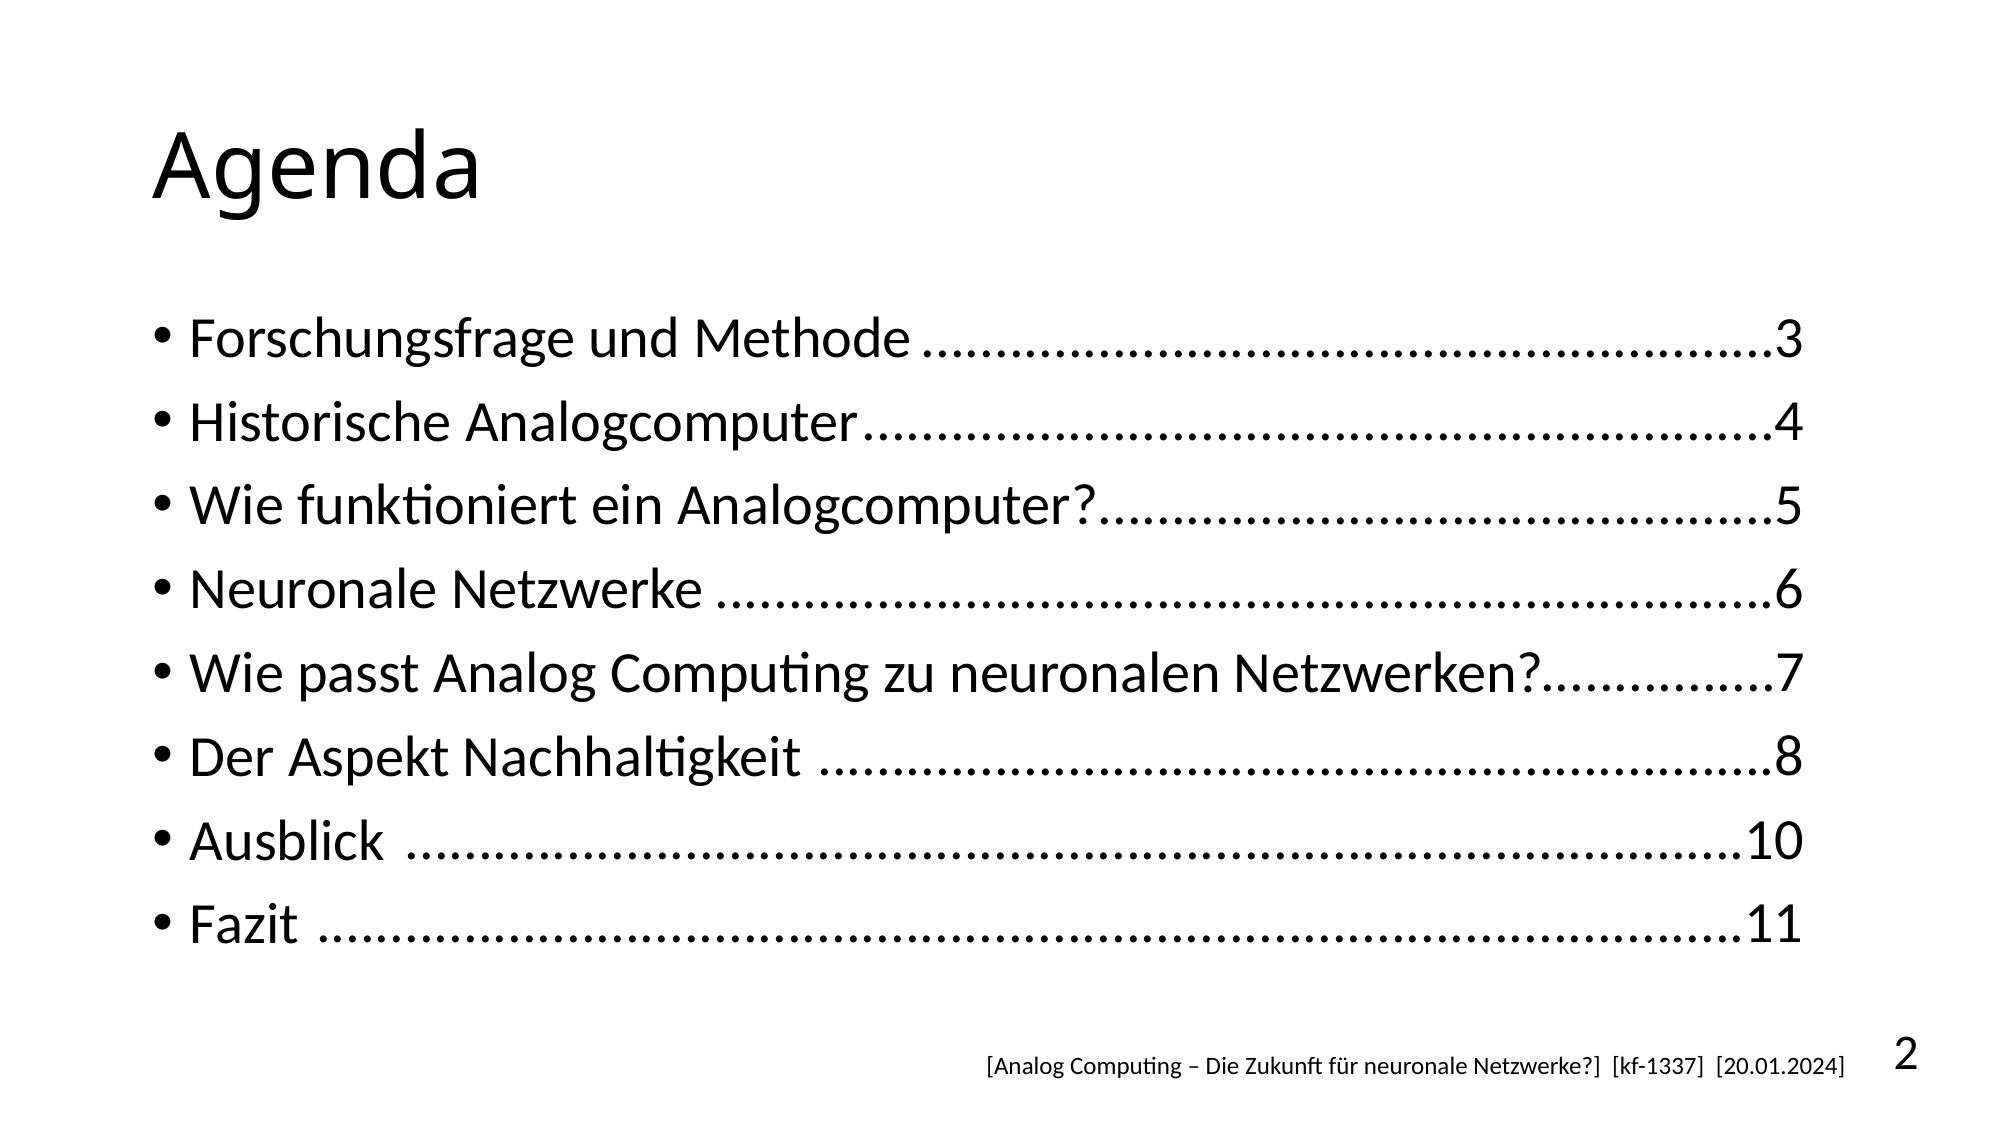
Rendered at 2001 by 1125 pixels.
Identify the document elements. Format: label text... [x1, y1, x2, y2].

list Forschungsfrage und Methode Historische Analogcomputer Wie funktioniert ein Analogcomputer? Neuronale Netzwerke Wie passt Analog Computing zu neuronalen Netzwerken? Der Aspekt Nachhaltigkeit Ausblick Fazit [137, 299, 1626, 1014]
text_box [Analog Computing – Die Zukunft für neuronale Netzwerke?] [kf-1337] [20.01.2024] [833, 1042, 1863, 1088]
text_box 2 [1862, 1012, 1934, 1087]
text_box ..........................................................3 ..............................................................4 ..............................................5 ........................................................................6 ................7 .................................................................8 ...........................................................................................10 .................................................................................................11 [269, 299, 1821, 1013]
title Agenda [137, 59, 1863, 278]
